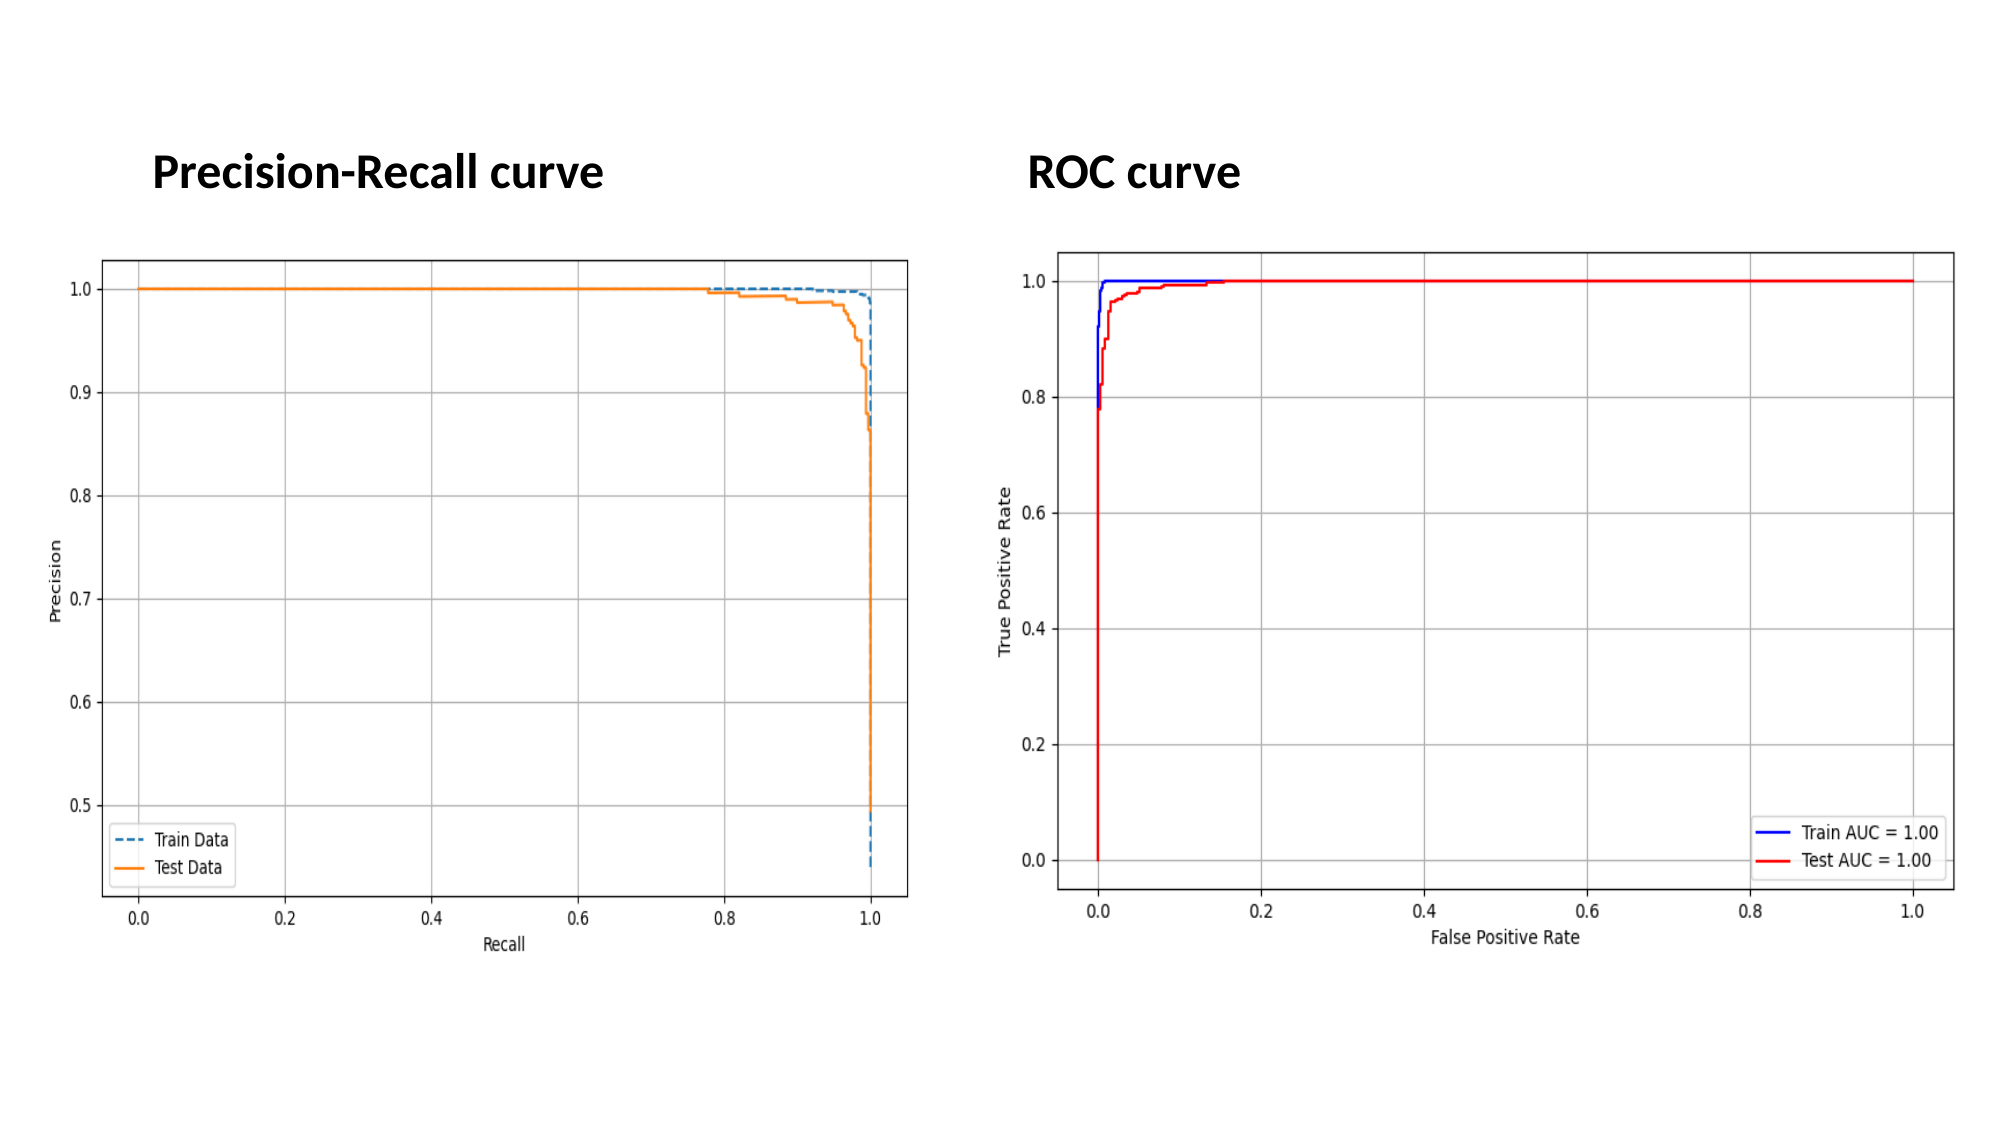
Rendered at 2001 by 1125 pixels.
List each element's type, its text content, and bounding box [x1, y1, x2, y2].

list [39, 249, 917, 962]
list Precision-Recall curve [137, 71, 984, 207]
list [983, 247, 1959, 962]
list ROC curve [1012, 71, 1863, 207]
